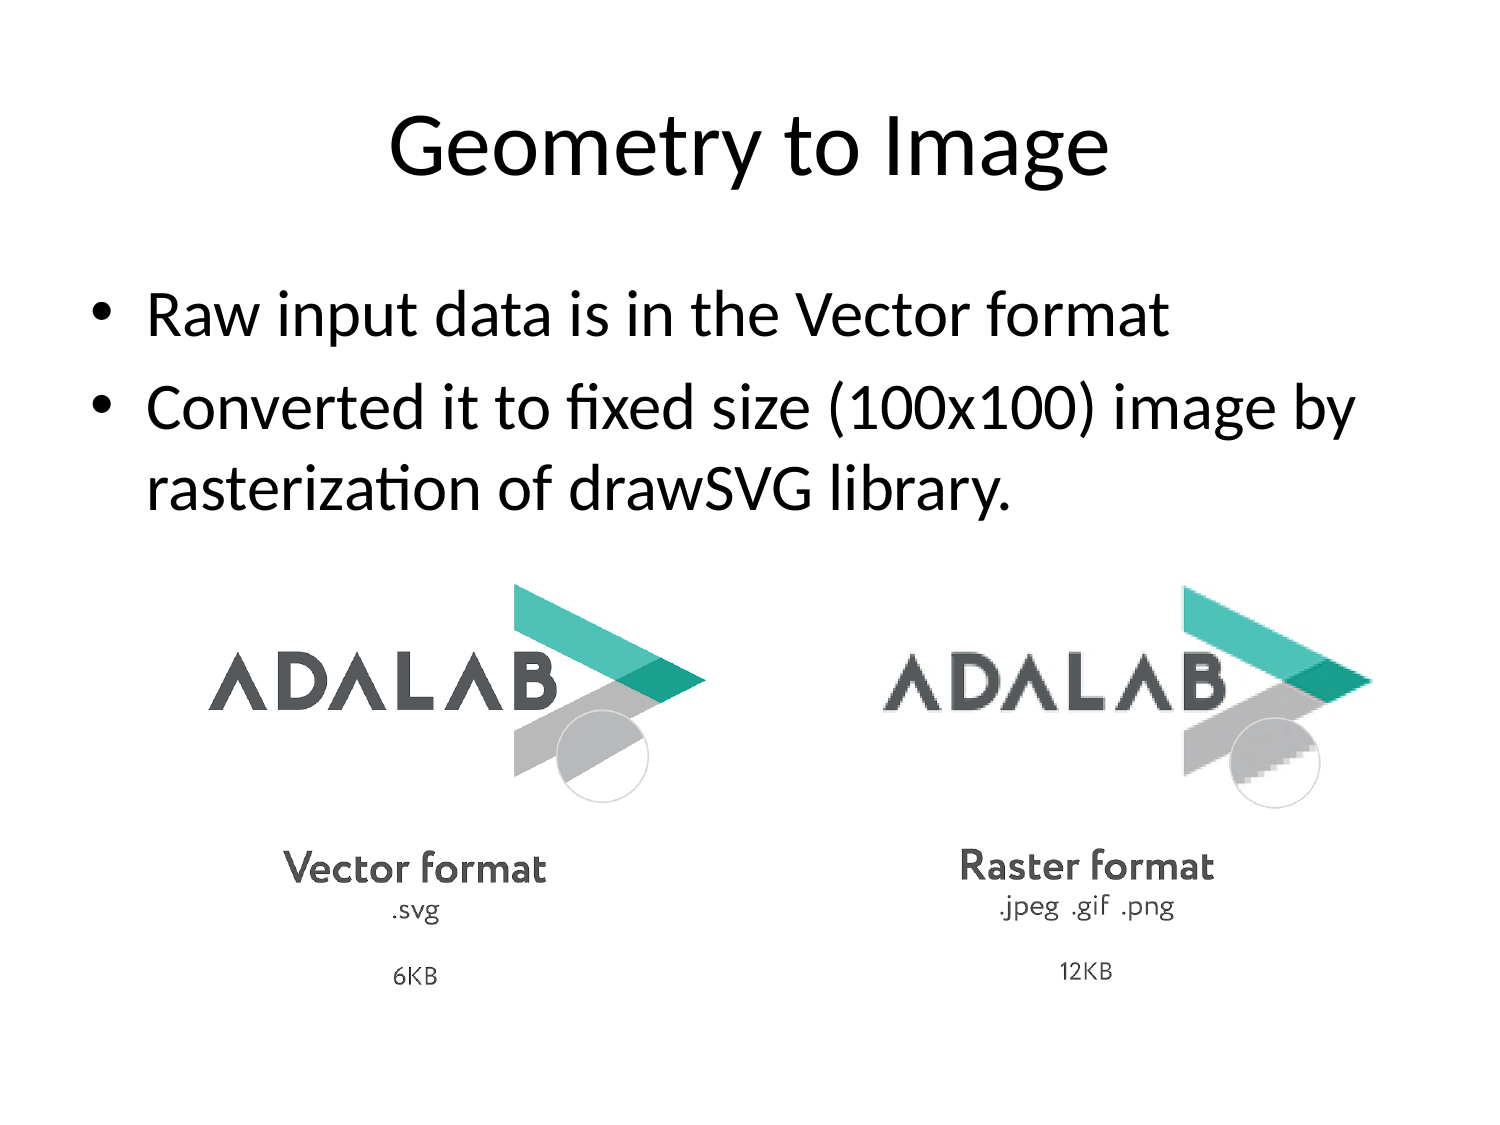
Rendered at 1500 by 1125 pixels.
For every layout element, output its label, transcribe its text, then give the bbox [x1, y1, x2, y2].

title Geometry to Image [75, 45, 1425, 233]
picture [187, 569, 726, 1006]
picture [862, 569, 1399, 1002]
list Raw input data is in the Vector format Converted it to fixed size (100x100) image by rasterization of drawSVG library. [75, 262, 1425, 1005]
